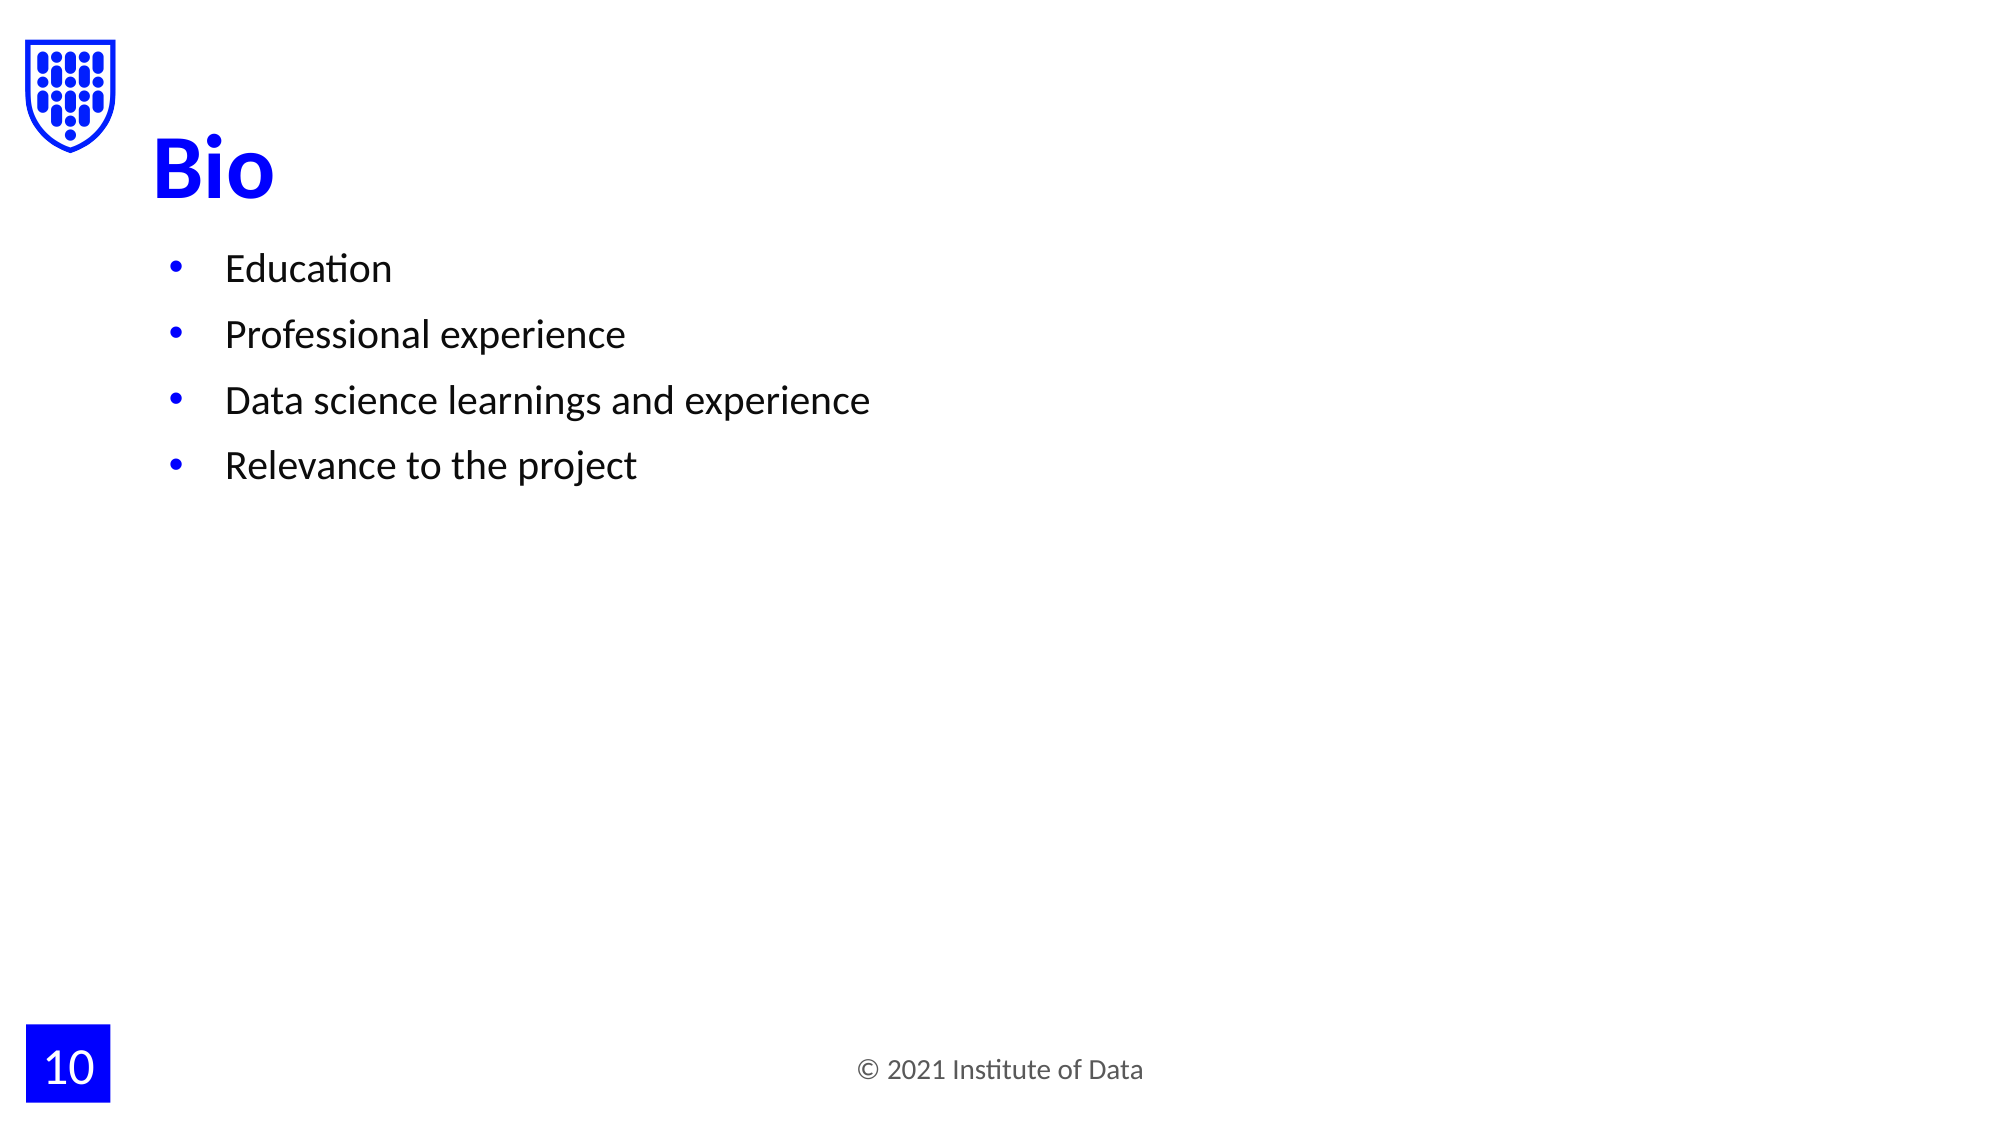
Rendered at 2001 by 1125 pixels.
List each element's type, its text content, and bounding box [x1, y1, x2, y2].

picture [0, 25, 141, 167]
title Bio [137, 59, 1863, 278]
list Education Professional experience Data science learnings and experience Relevance to the project [135, 239, 1861, 953]
